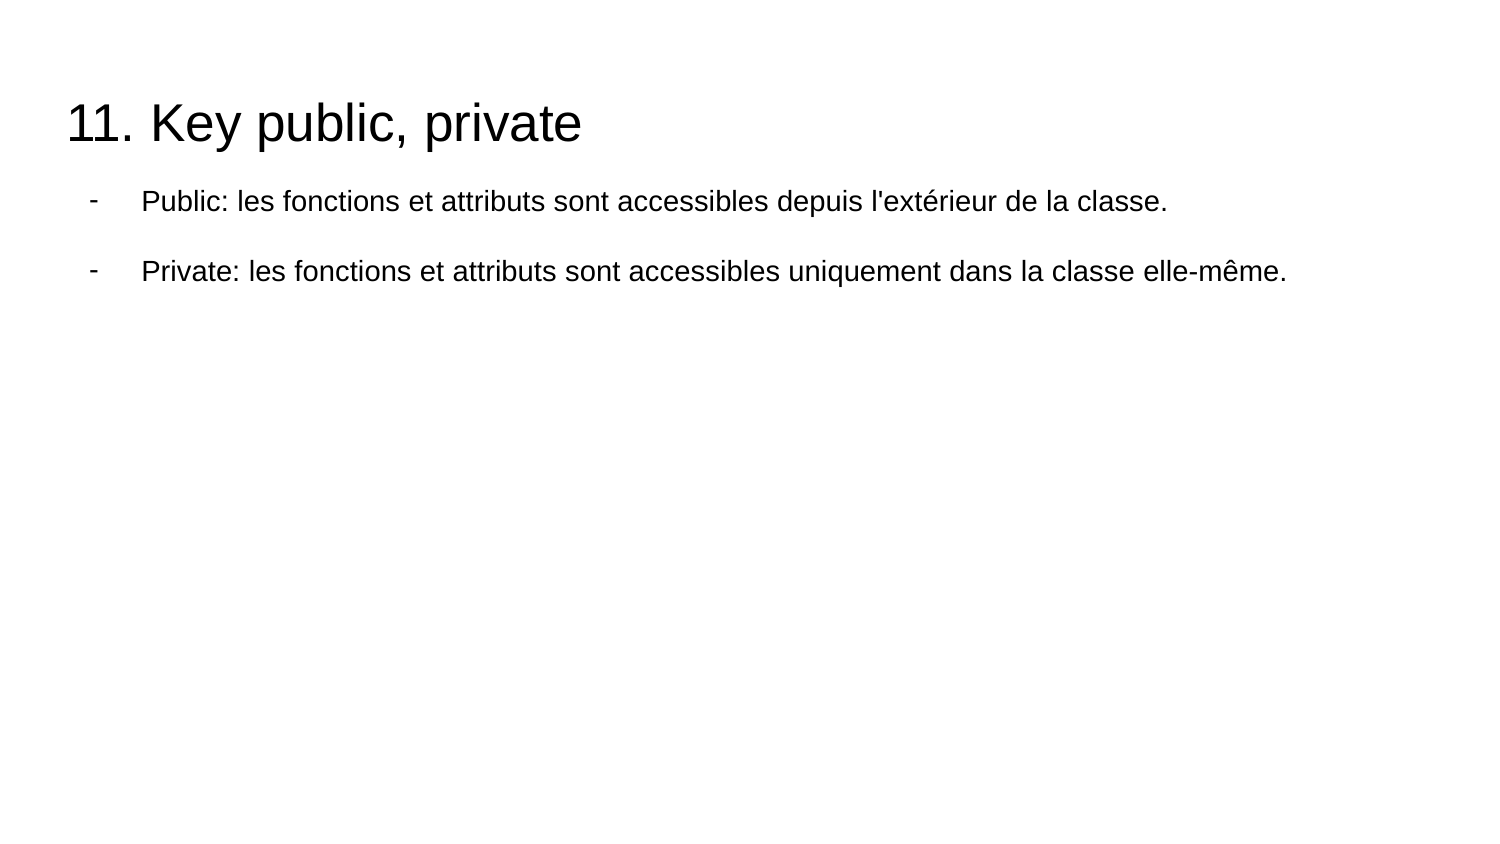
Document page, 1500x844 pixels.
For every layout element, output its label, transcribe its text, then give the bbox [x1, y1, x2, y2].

text_box Public: les fonctions et attributs sont accessibles depuis l'extérieur de la classe. Private: les fonctions et attributs sont accessibles uniquement dans la classe elle-même. [51, 166, 1449, 302]
title 11. Key public, private [51, 72, 1449, 166]
